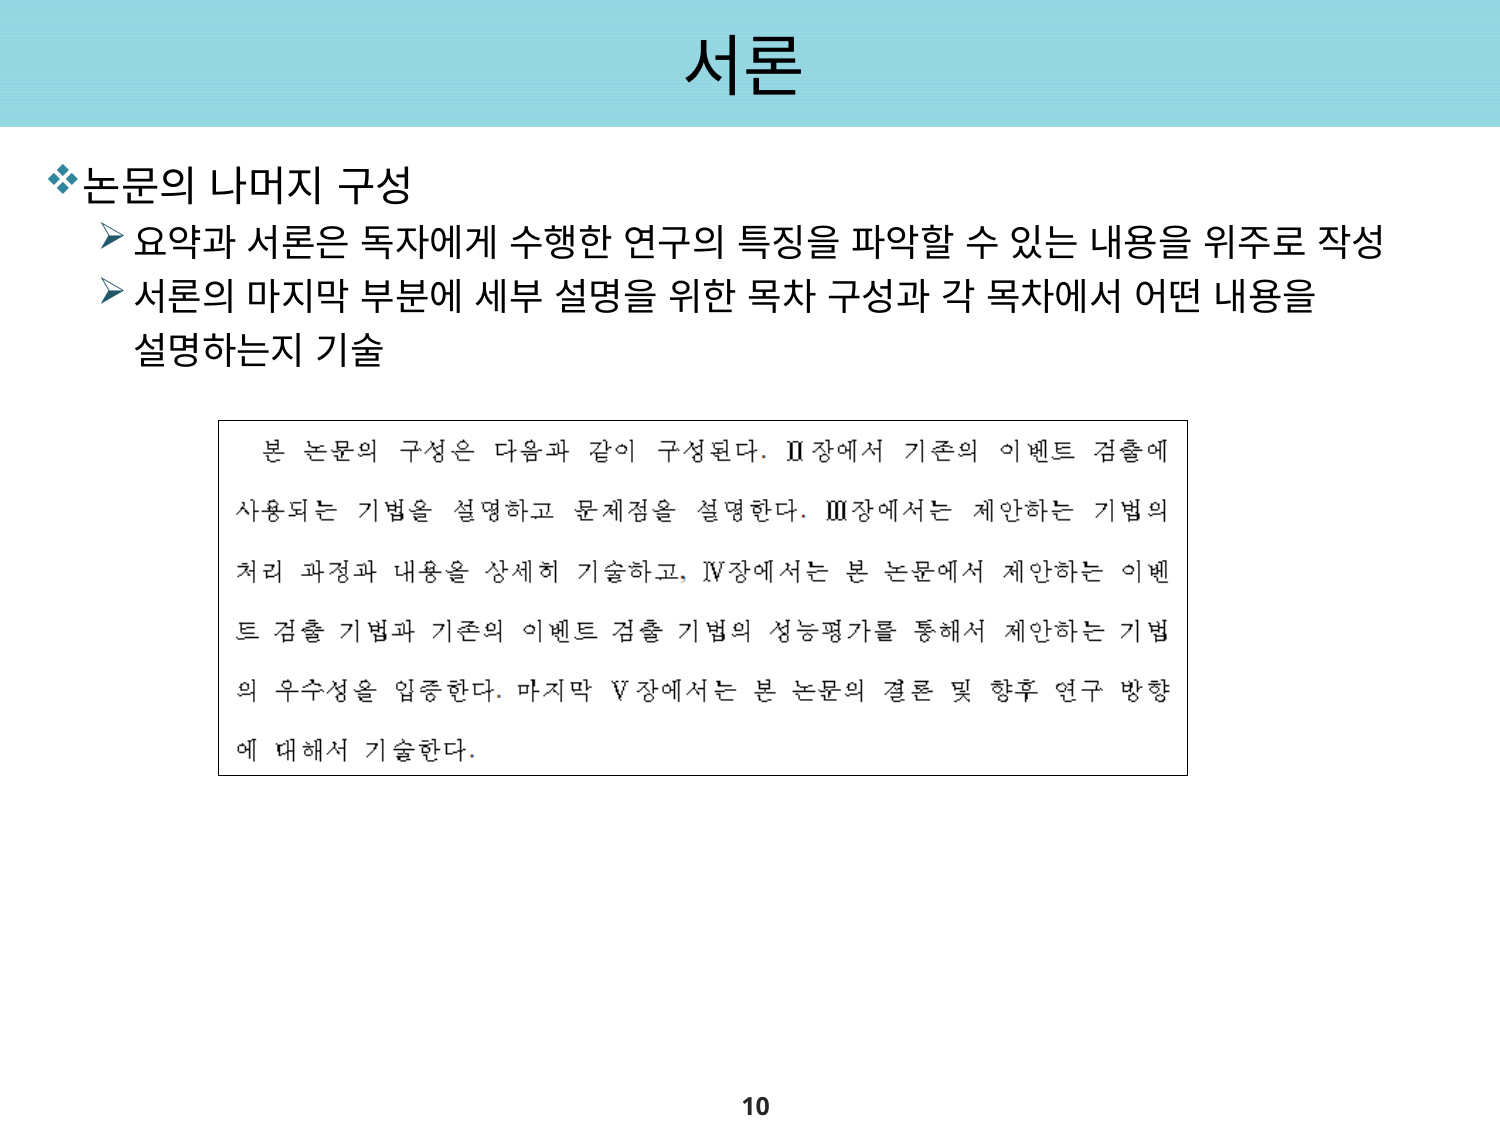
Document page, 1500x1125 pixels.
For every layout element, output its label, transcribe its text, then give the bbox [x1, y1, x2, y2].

title 서론 [34, 9, 1453, 119]
picture [0, 0, 1500, 127]
picture [218, 420, 1188, 776]
list 논문의 나머지 구성 요약과 서론은 독자에게 수행한 연구의 특징을 파악할 수 있는 내용을 위주로 작성 서론의 마지막 부분에 세부 설명을 위한 목차 구성과 각 목차에서 어떤 내용을 설명하는지 기술 [29, 141, 1471, 1081]
